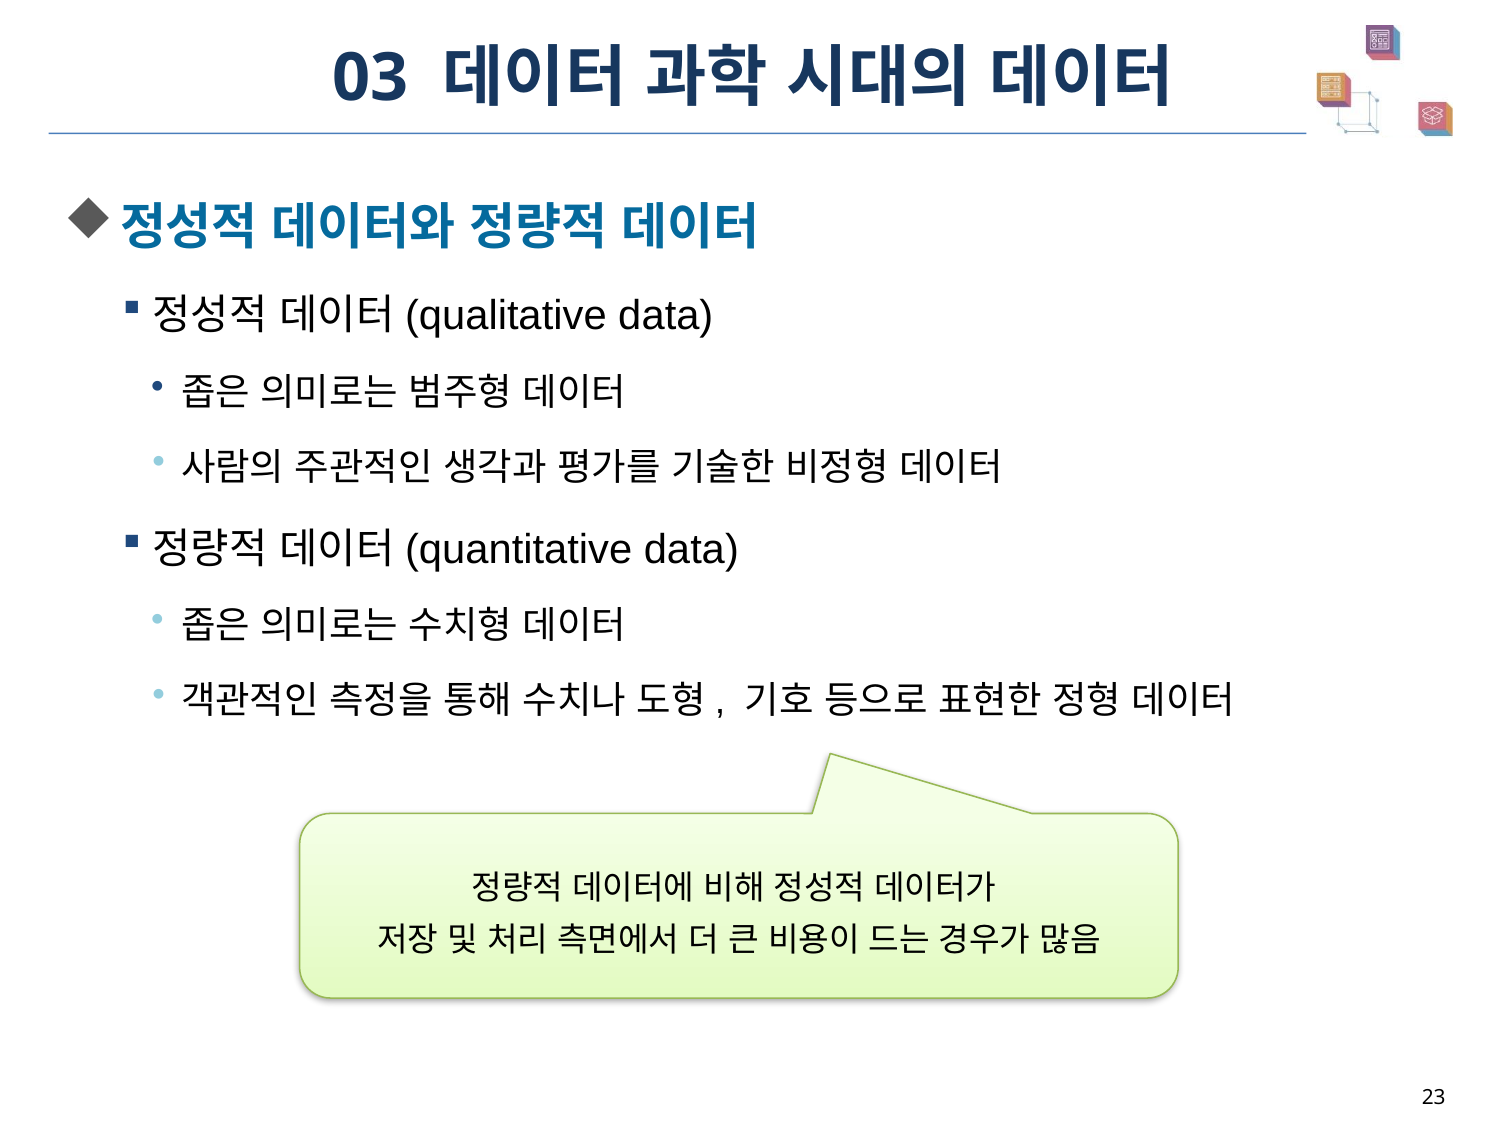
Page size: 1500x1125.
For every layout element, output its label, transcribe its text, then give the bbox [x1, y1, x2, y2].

list 정성적 데이터와 정량적 데이터 정성적 데이터(qualitative data) 좁은 의미로는 범주형 데이터 사람의 주관적인 생각과 평가를 기술한 비정형 데이터 정량적 데이터(quantitative data) 좁은 의미로는 수치형 데이터 객관적인 측정을 통해 수치나 도형, 기호 등으로 표현한 정형 데이터 [48, 187, 1452, 1097]
title 03 데이터 과학 시대의 데이터 [48, 25, 1459, 123]
picture [1316, 123, 1453, 138]
text_box 정량적 데이터에 비해 정성적 데이터가 저장 및 처리 측면에서 더 큰 비용이 드는 경우가 많음 [298, 752, 1179, 999]
